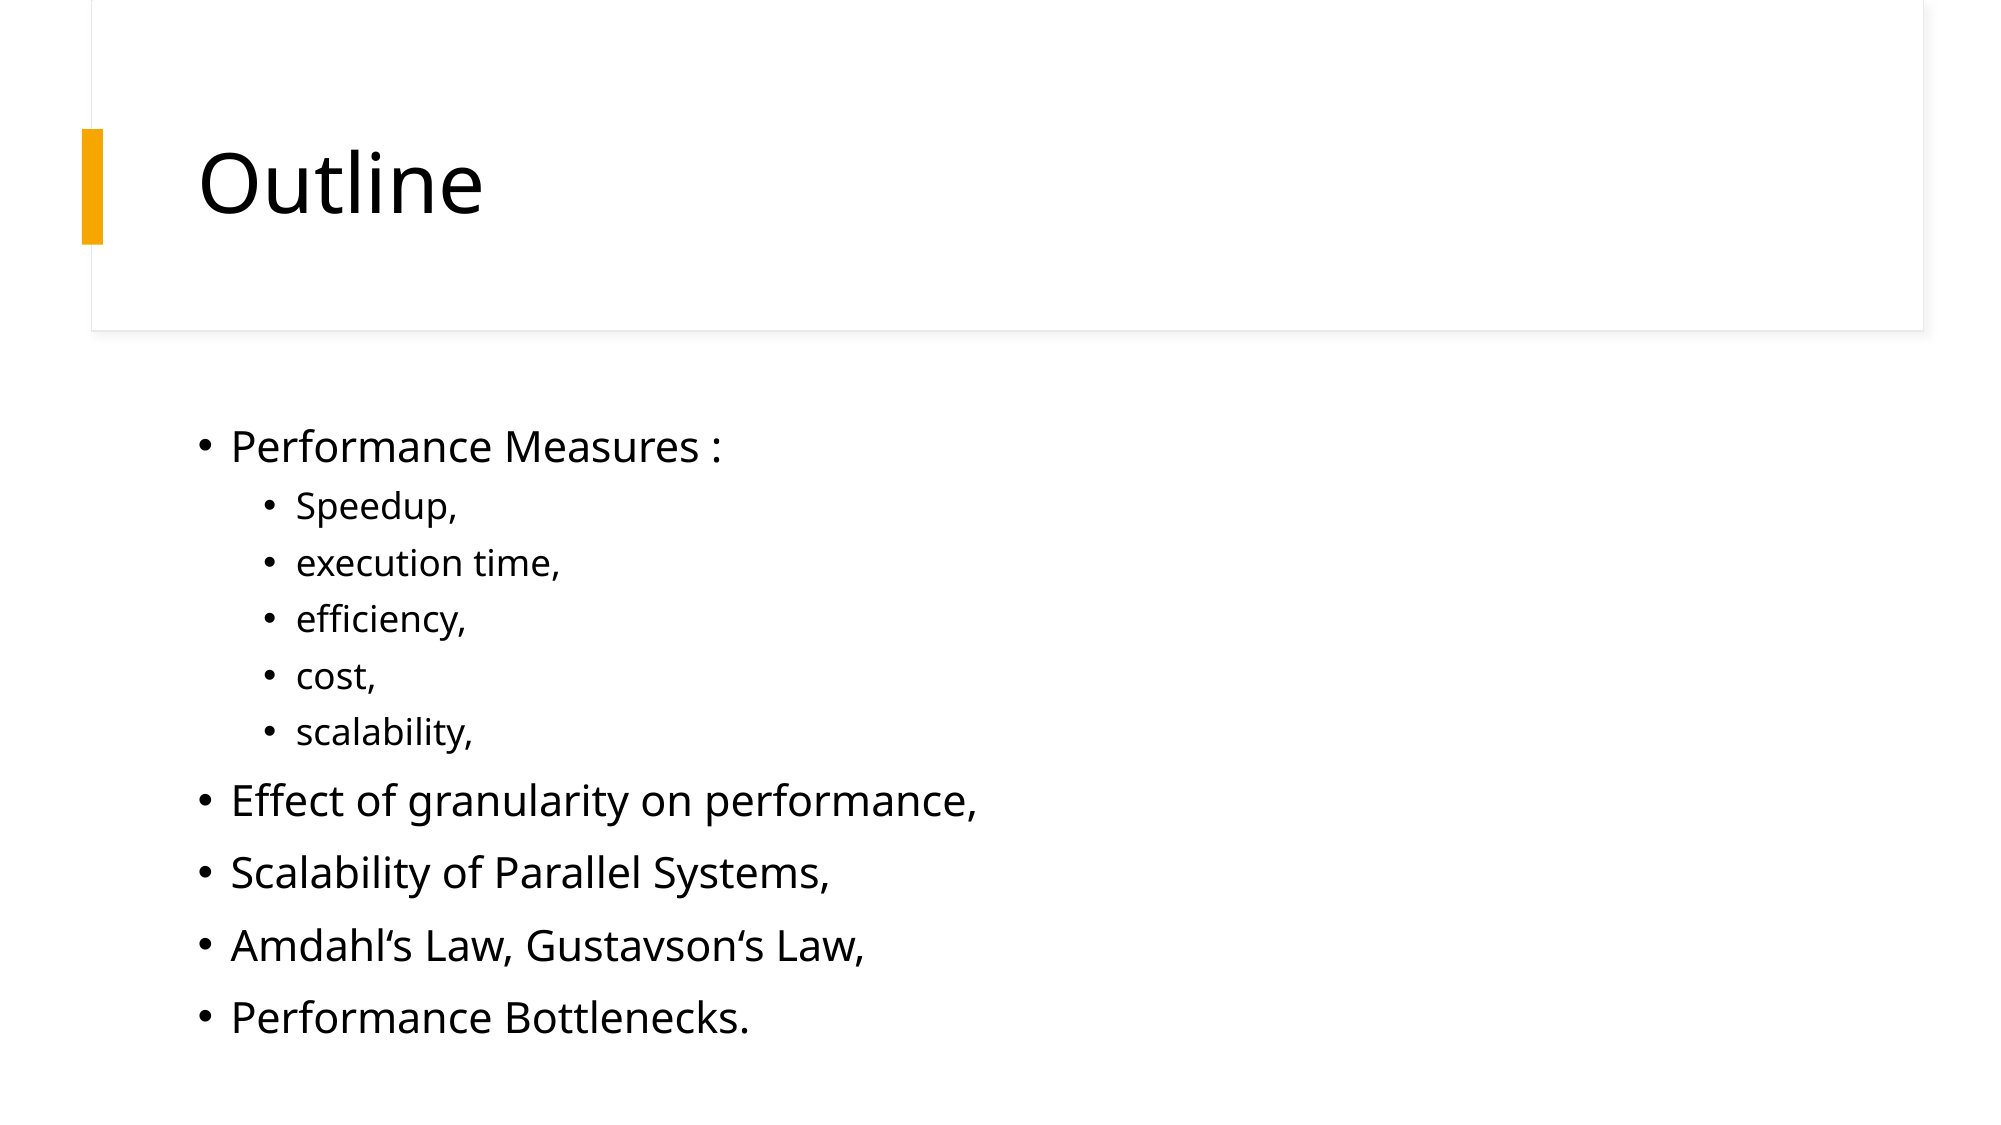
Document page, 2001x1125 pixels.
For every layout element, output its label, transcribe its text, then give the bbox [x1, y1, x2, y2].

list Performance Measures : Speedup, execution time, efficiency, cost, scalability, Effect of granularity on performance, Scalability of Parallel Systems, Amdahl‘s Law, Gustavson‘s Law, Performance Bottlenecks. [183, 406, 1918, 1058]
title Outline [183, 90, 1851, 284]
